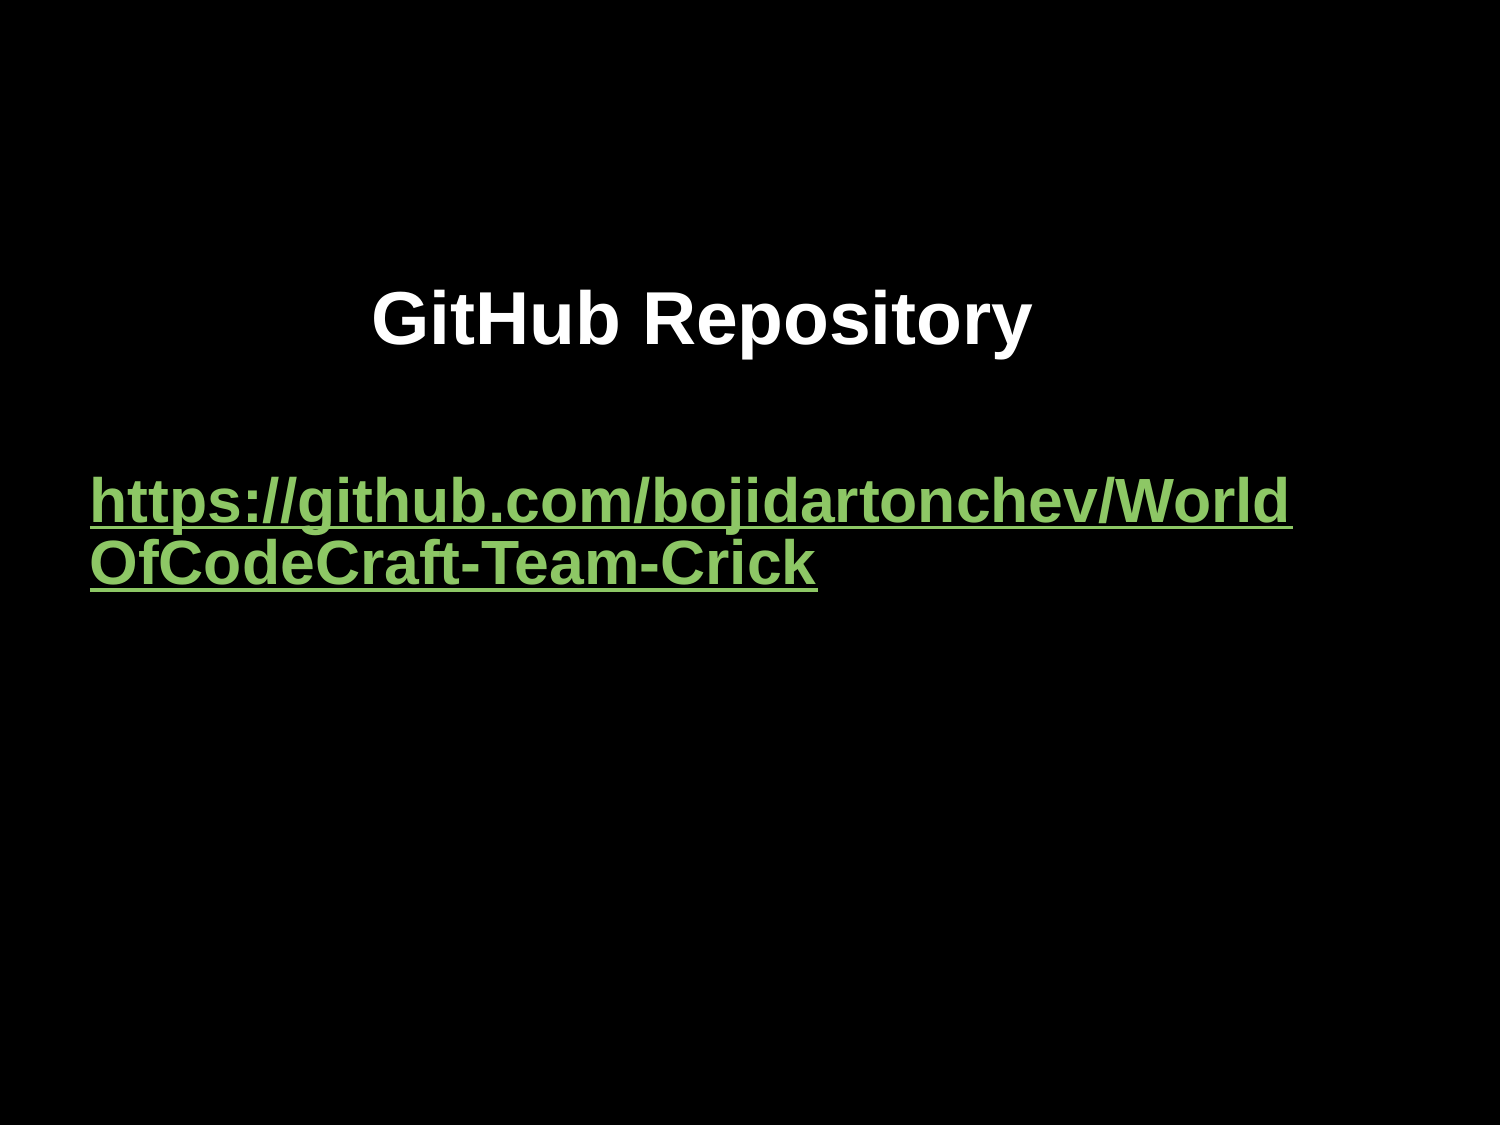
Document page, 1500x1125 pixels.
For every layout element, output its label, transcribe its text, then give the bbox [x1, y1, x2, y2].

list GitHub Repository https://github.com/bojidartonchev/WorldOfCodeCraft-Team-Crick [75, 262, 1325, 1005]
